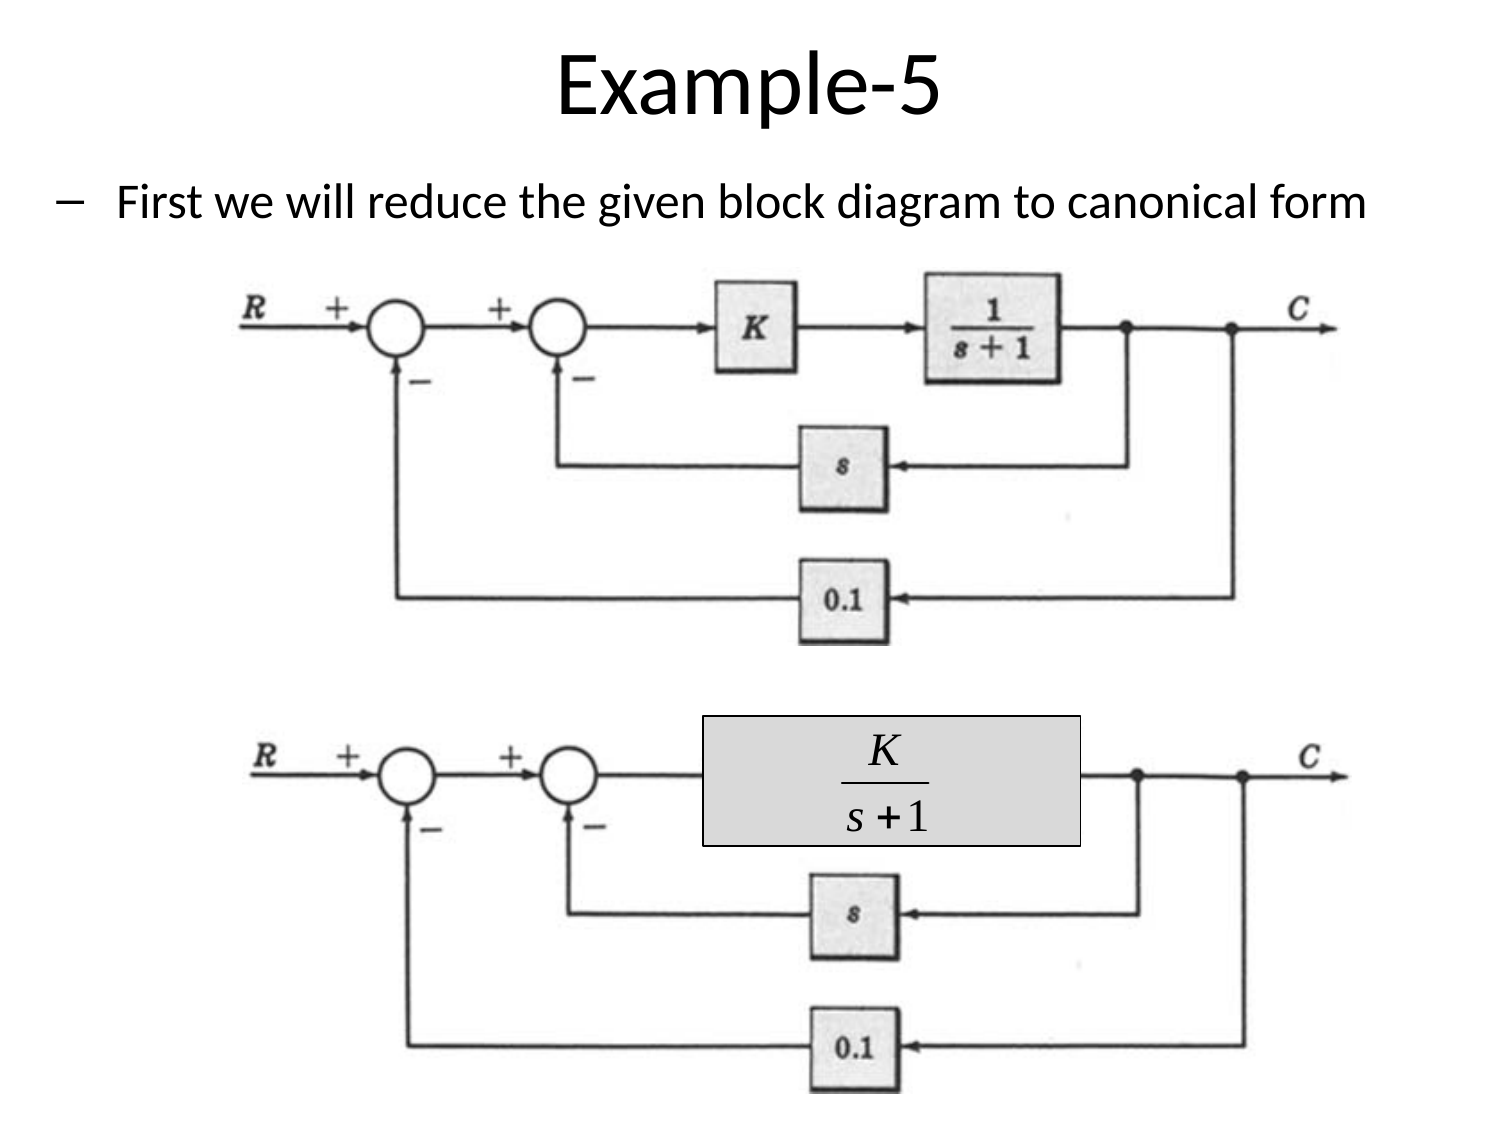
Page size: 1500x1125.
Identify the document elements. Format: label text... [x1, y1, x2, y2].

title Example-5 [75, 7, 1425, 148]
list First we will reduce the given block diagram to canonical form [41, 160, 1459, 904]
picture [231, 266, 1341, 646]
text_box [241, 715, 1352, 1095]
